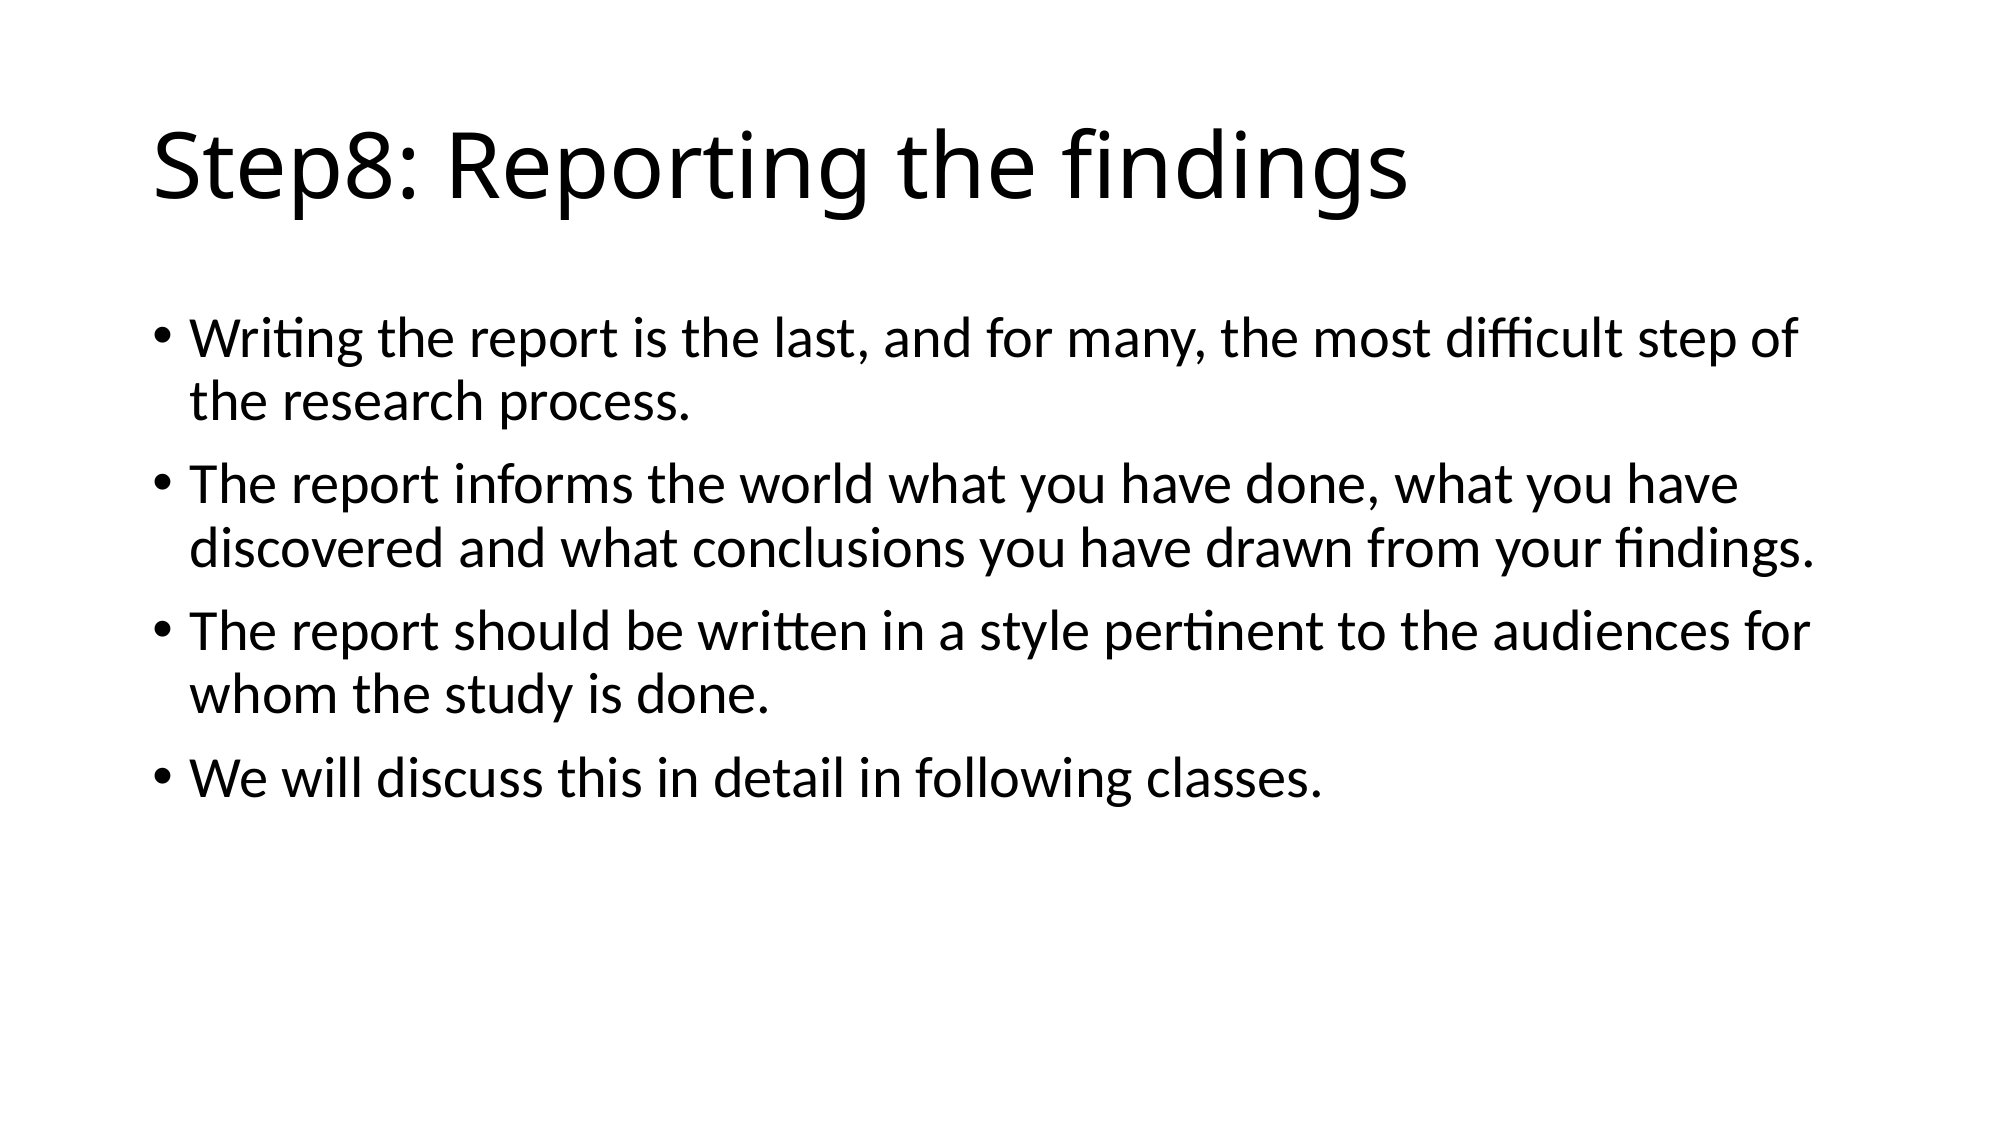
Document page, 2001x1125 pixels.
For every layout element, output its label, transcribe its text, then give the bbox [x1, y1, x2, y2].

list Writing the report is the last, and for many, the most difficult step of the research process. The report informs the world what you have done, what you have discovered and what conclusions you have drawn from your findings. The report should be written in a style pertinent to the audiences for whom the study is done. We will discuss this in detail in following classes. [137, 299, 1863, 1014]
title Step8: Reporting the findings [137, 59, 1863, 278]
